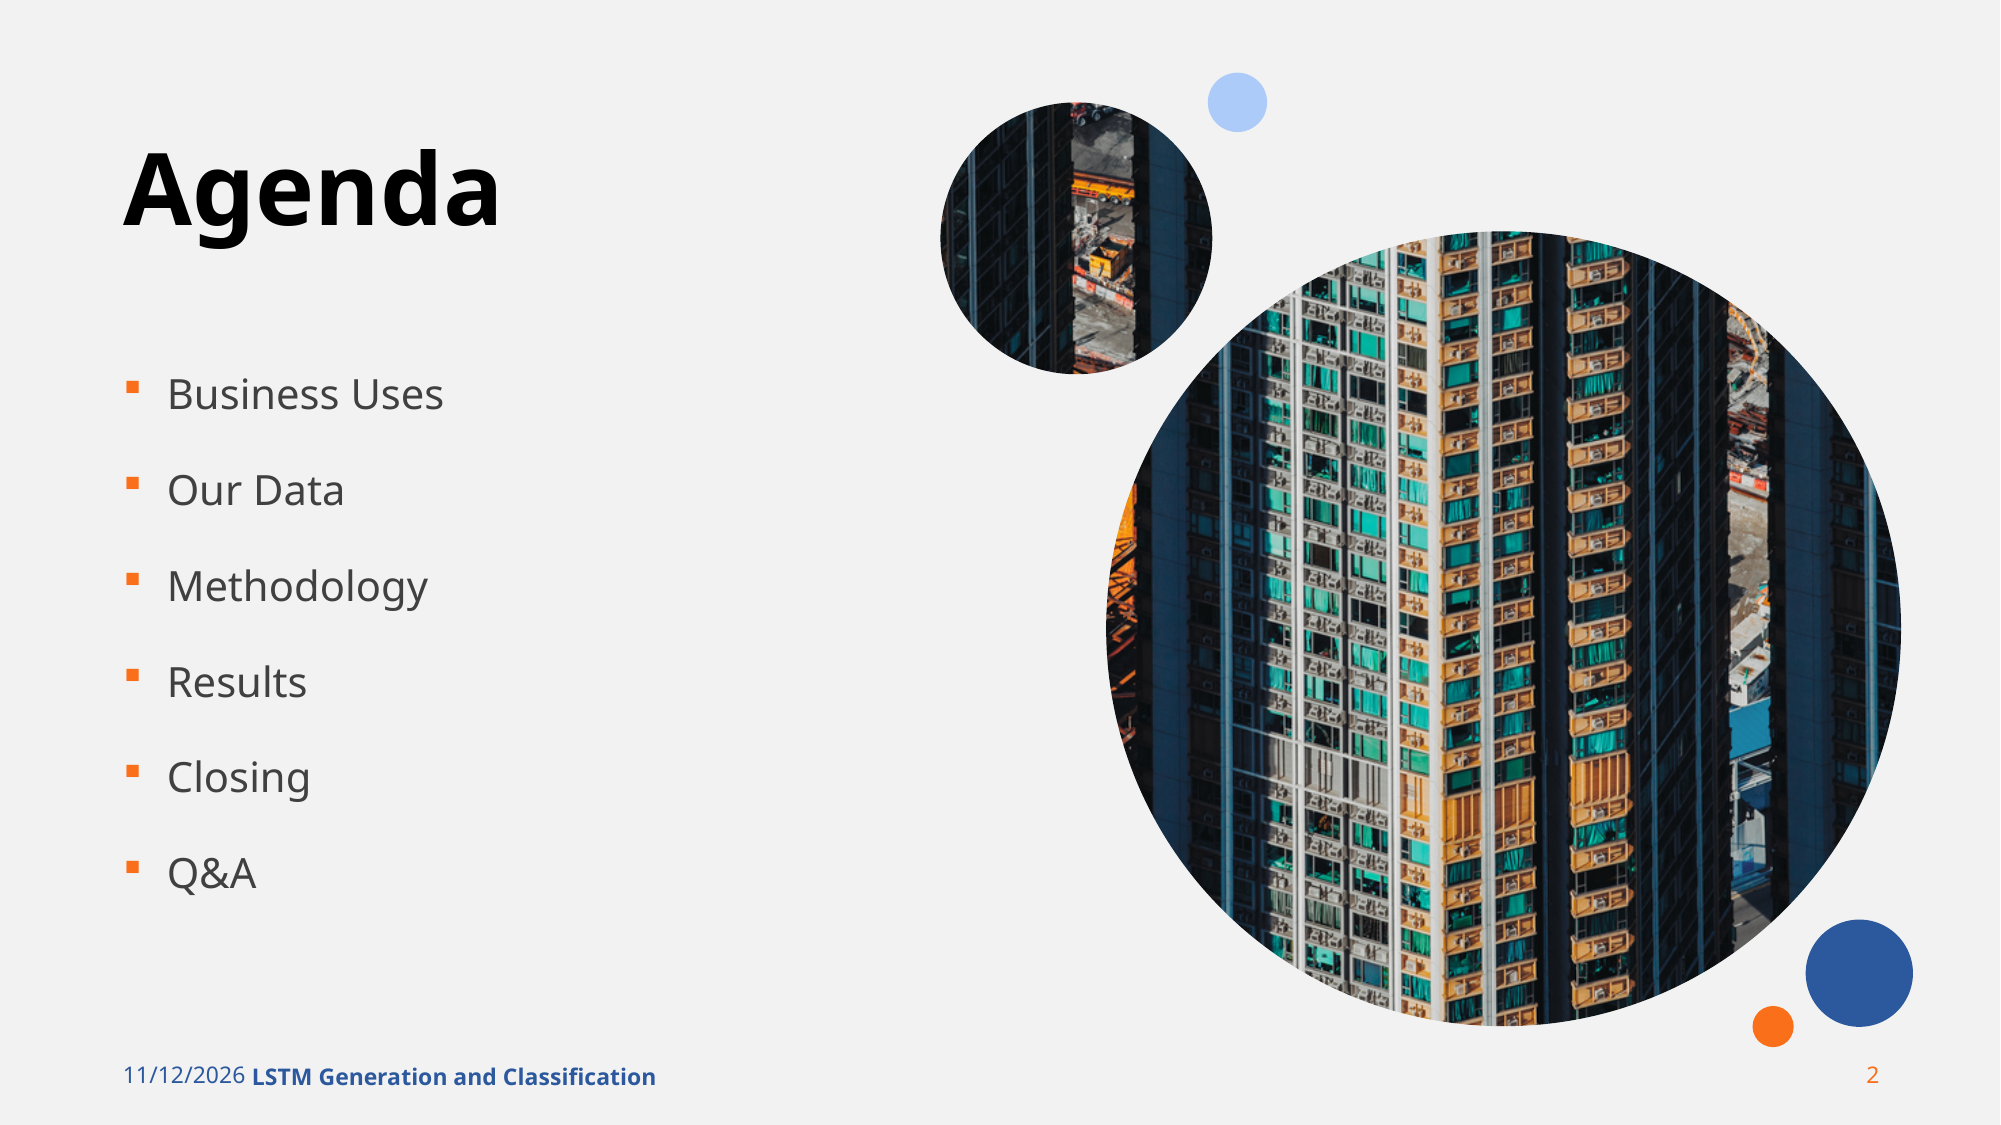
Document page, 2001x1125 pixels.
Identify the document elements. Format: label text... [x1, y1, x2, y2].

title Agenda [108, 132, 810, 269]
picture [940, 102, 1902, 1027]
list Business Uses Our Data Methodology Results Closing Q&A [108, 335, 810, 920]
